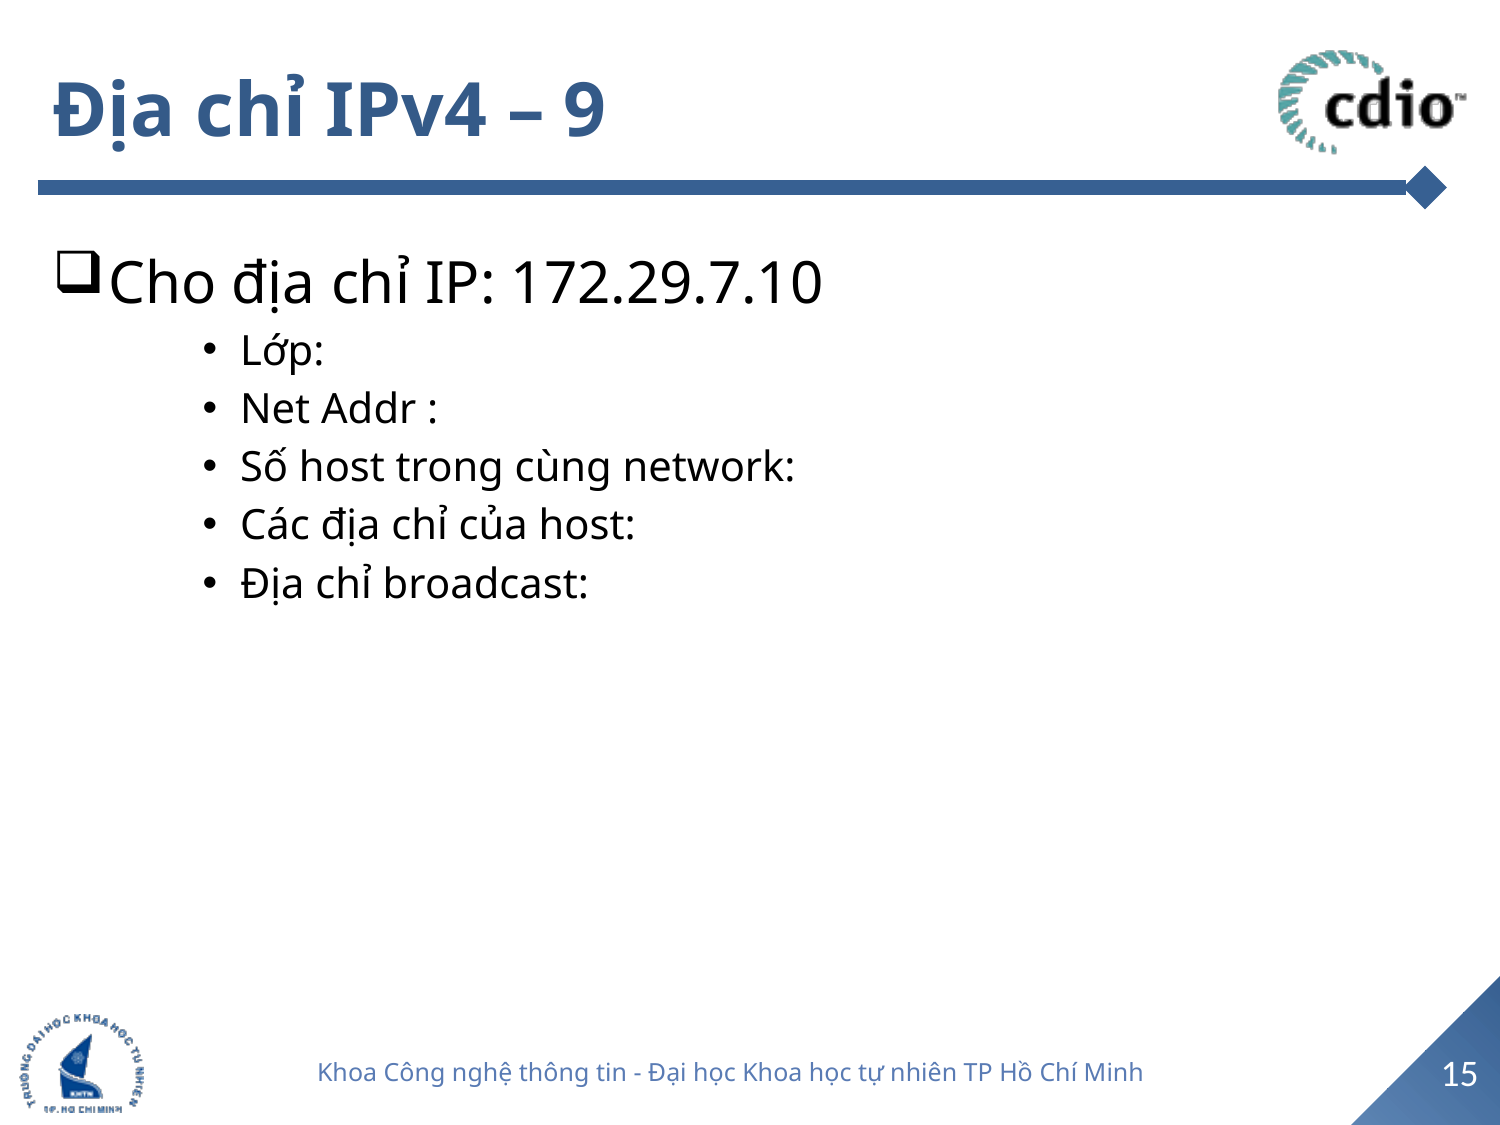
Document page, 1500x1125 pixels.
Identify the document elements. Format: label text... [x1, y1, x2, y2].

picture [18, 1014, 144, 1113]
list Cho địa chỉ IP: 172.29.7.10 Lớp: Net Addr : Số host trong cùng network: Các địa chỉ của host: Địa chỉ broadcast: [37, 237, 1450, 1038]
footer Khoa Công nghệ thông tin - Đại học Khoa học tự nhiên TP Hồ Chí Minh [187, 1043, 1275, 1104]
slide_number 15 [1419, 1041, 1500, 1102]
title Địa chỉ IPv4 – 9 [37, 12, 1473, 200]
